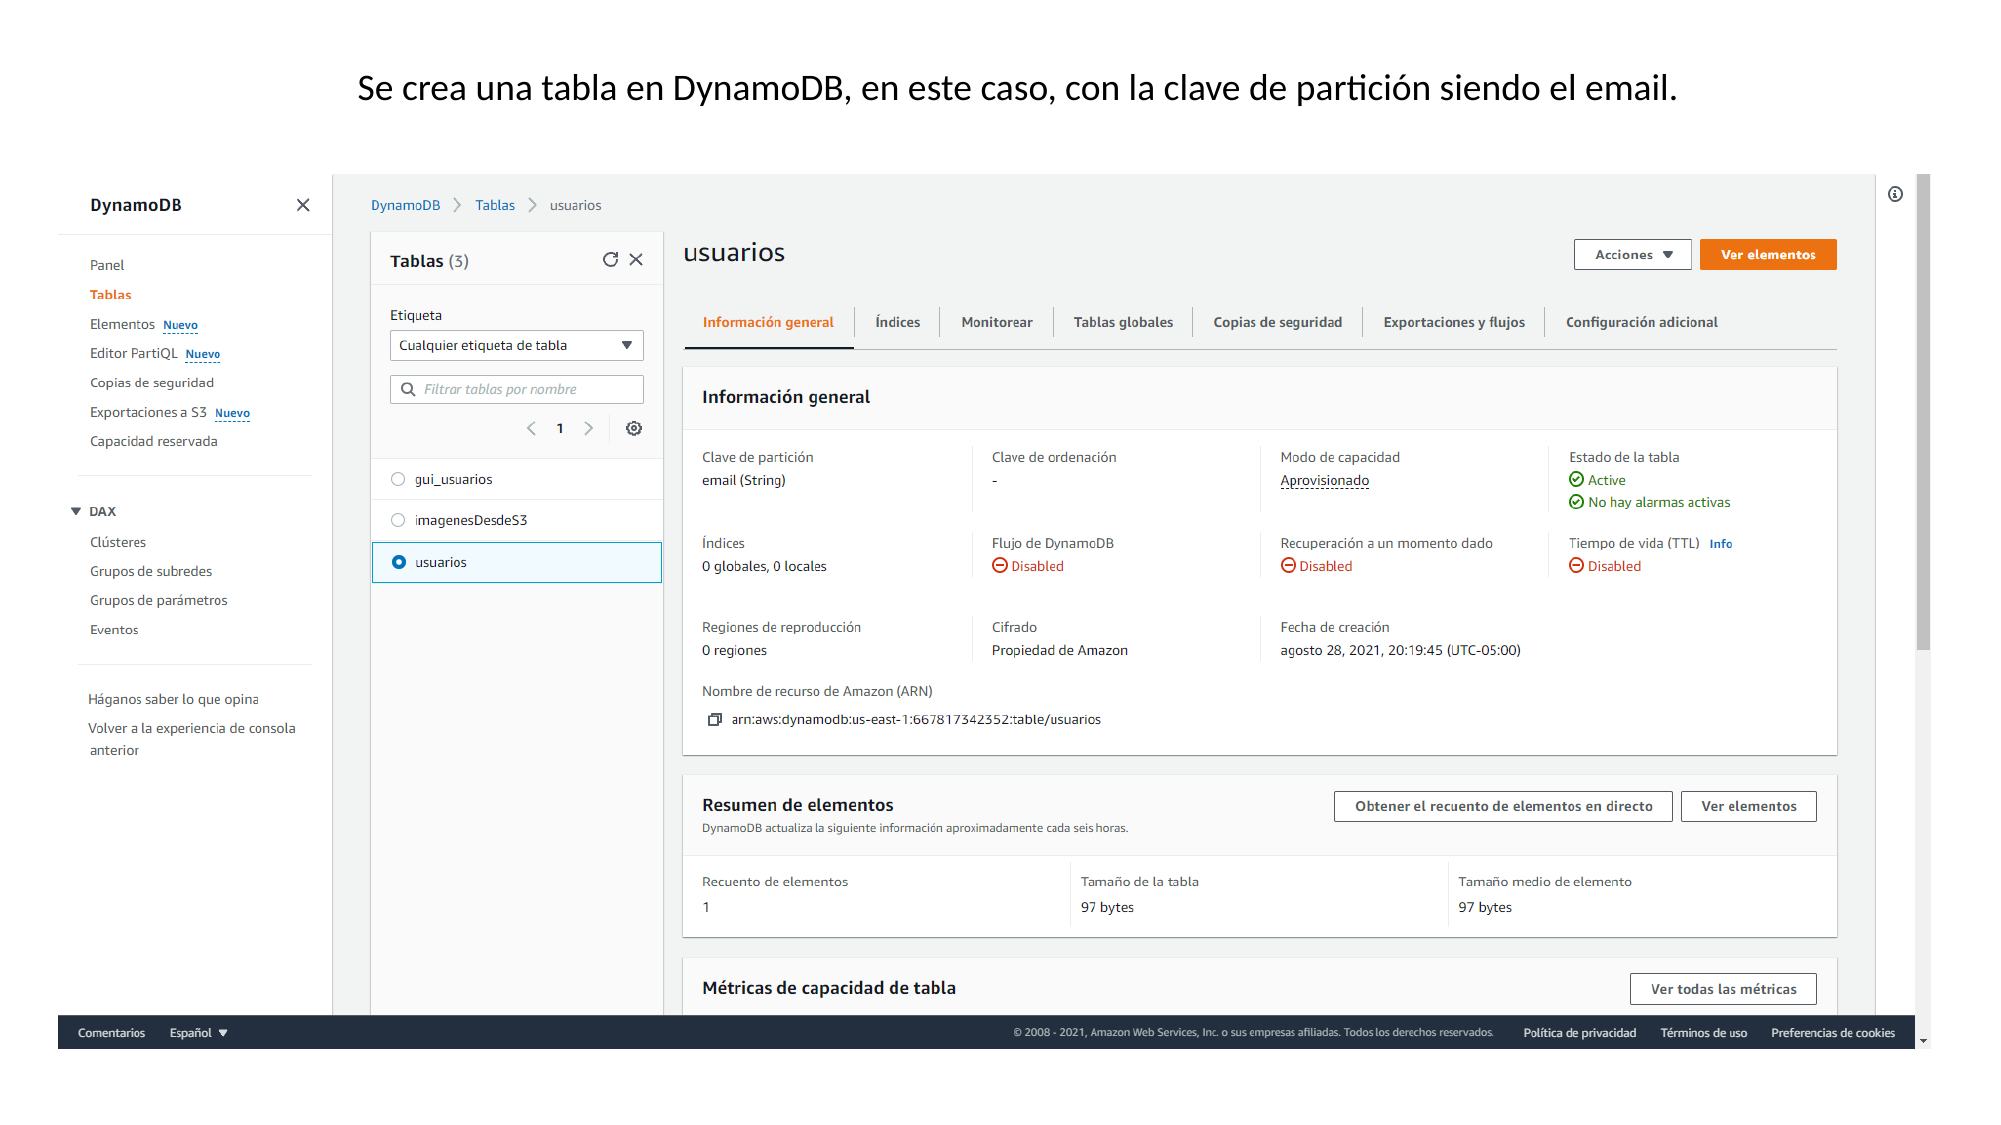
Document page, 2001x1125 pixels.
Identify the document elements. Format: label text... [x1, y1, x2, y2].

picture [58, 174, 1931, 1049]
text_box Se crea una tabla en DynamoDB, en este caso, con la clave de partición siendo el email. [327, 55, 1710, 116]
